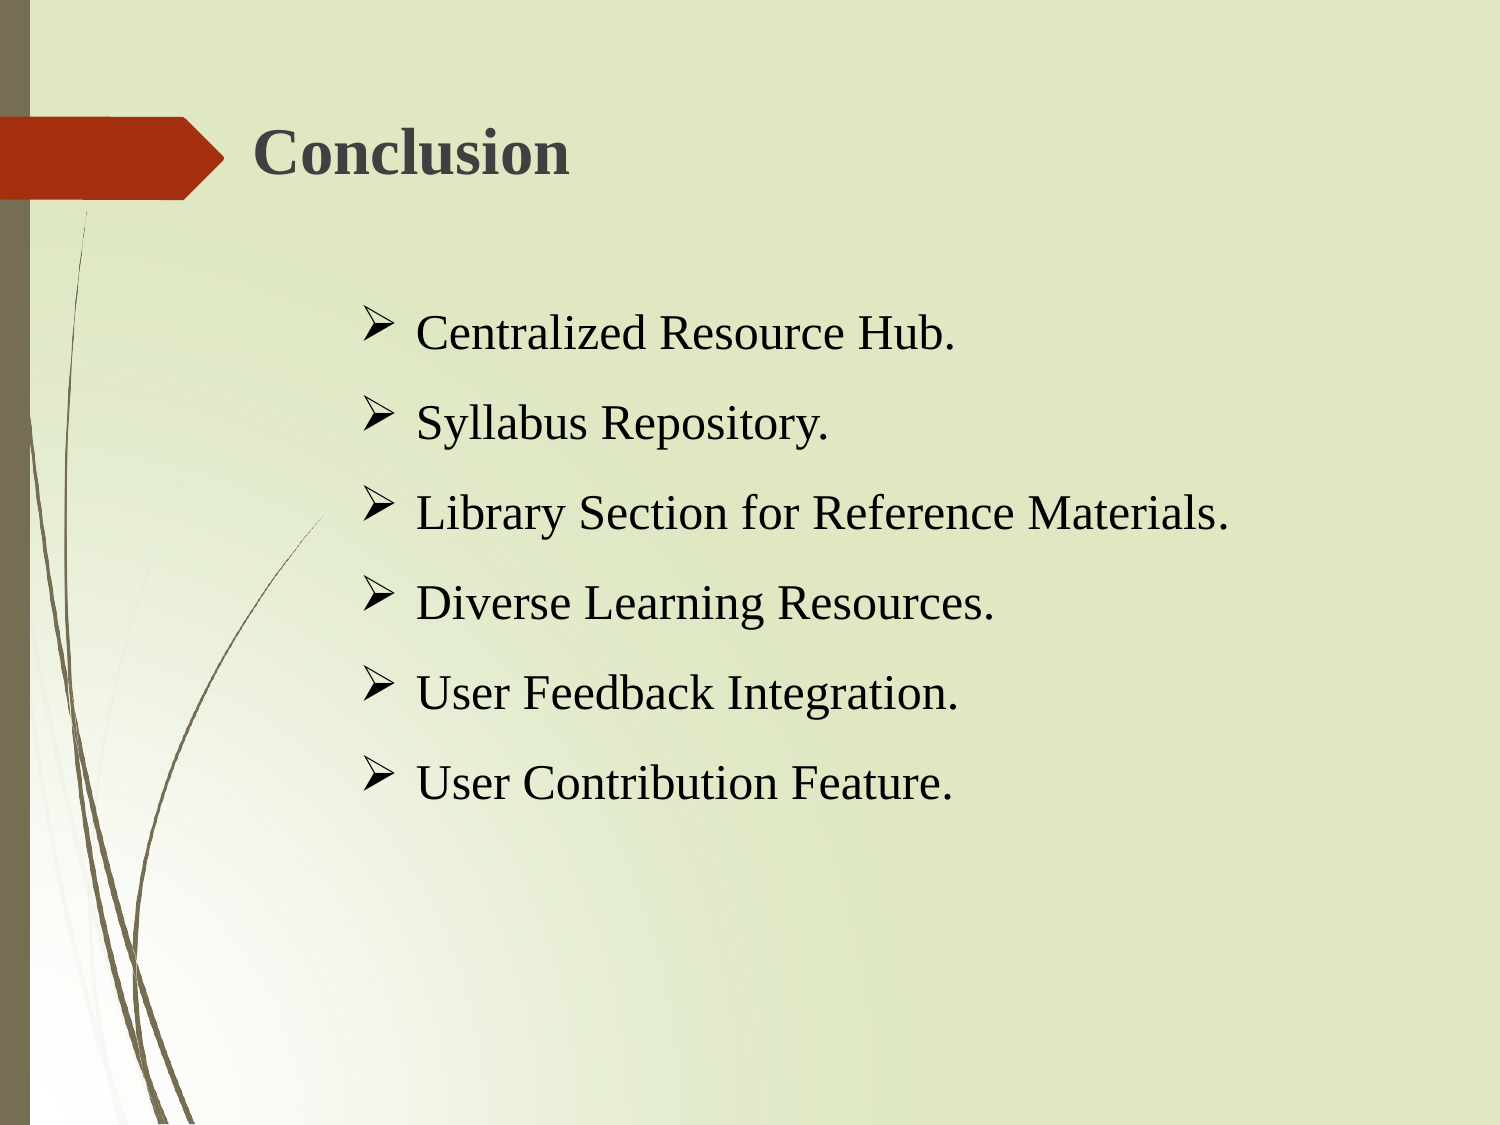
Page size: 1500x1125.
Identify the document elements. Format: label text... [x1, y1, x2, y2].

title Conclusion [250, 106, 1031, 297]
picture [30, 0, 1500, 1125]
text_box Centralized Resource Hub. Syllabus Repository. Library Section for Reference Materials. Diverse Learning Resources. User Feedback Integration. User Contribution Feature. [344, 262, 1413, 908]
